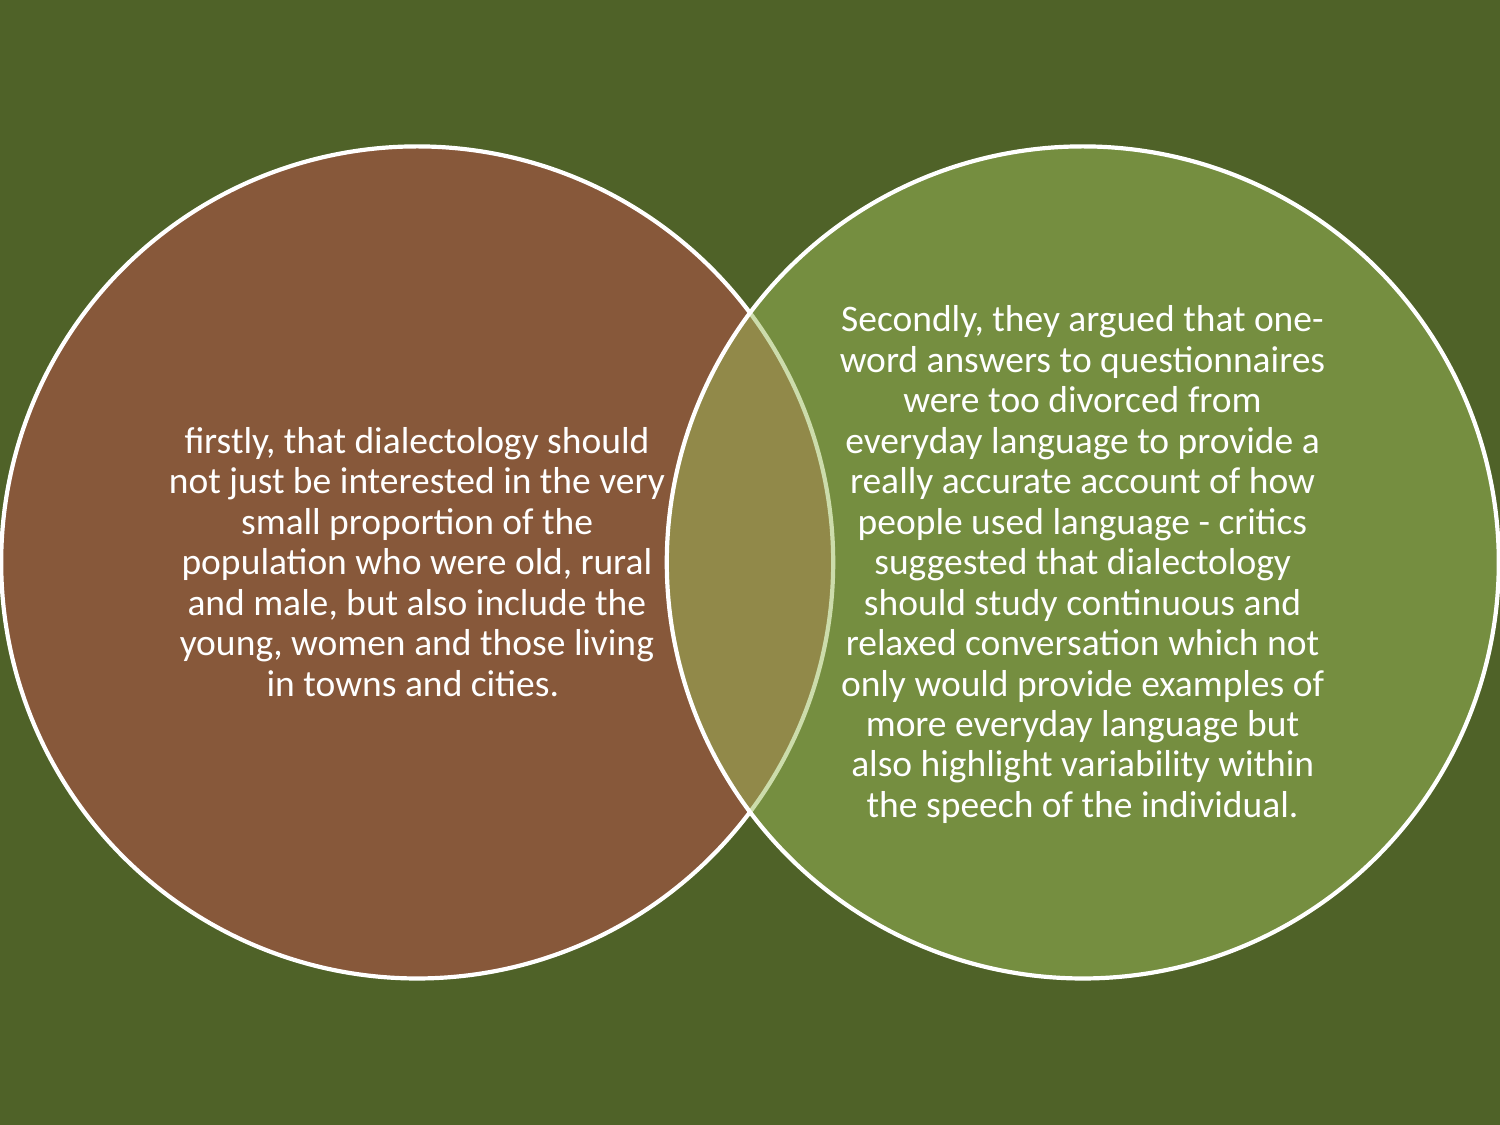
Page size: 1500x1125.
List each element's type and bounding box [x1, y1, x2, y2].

list [0, 0, 1500, 1125]
